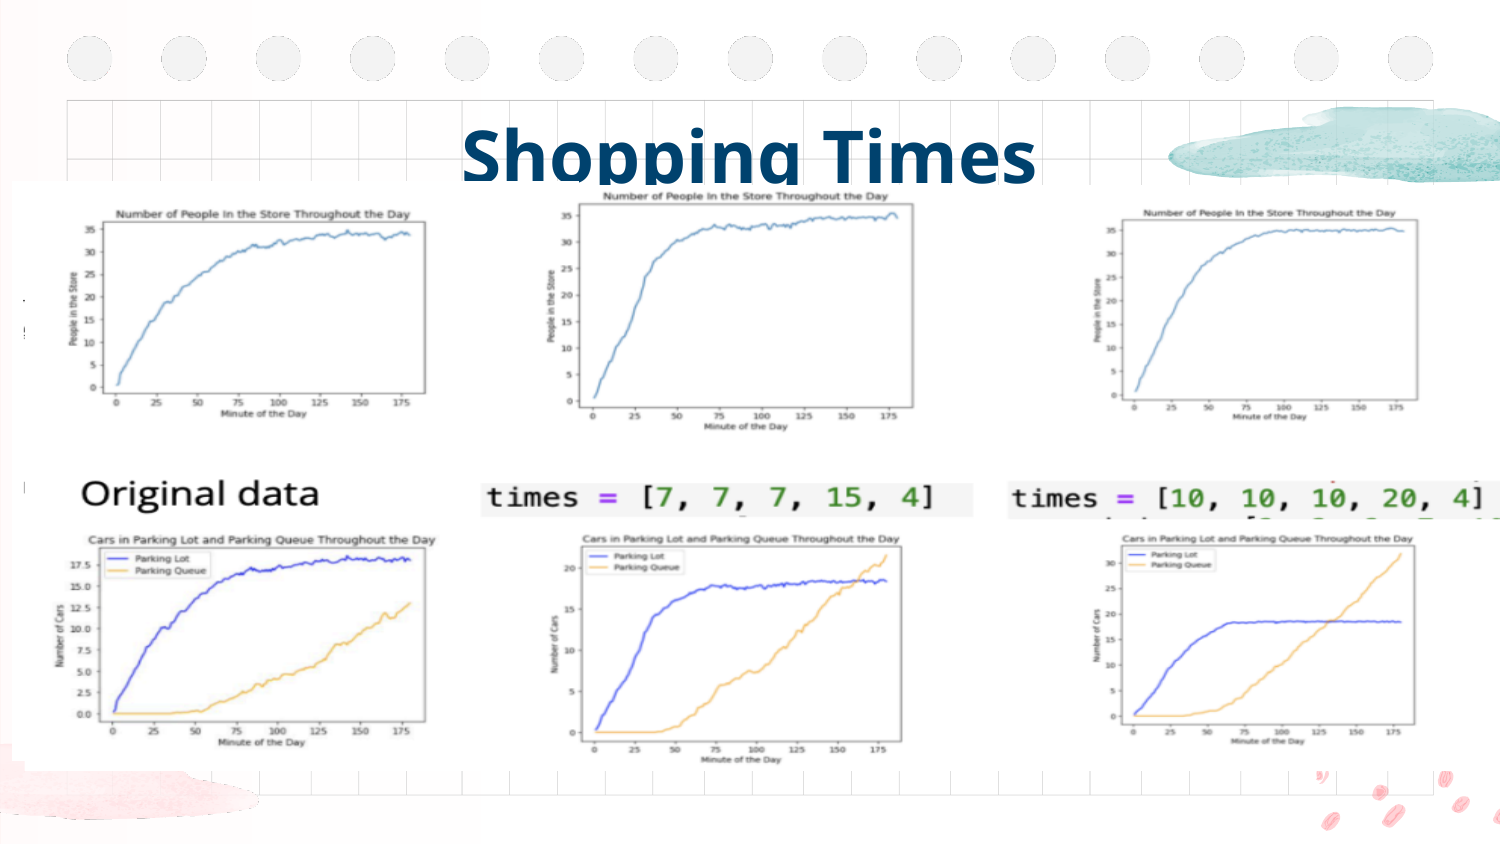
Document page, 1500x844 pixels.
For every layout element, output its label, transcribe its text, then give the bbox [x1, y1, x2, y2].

title Shopping Times [117, 107, 1383, 183]
picture [0, 0, 1500, 844]
